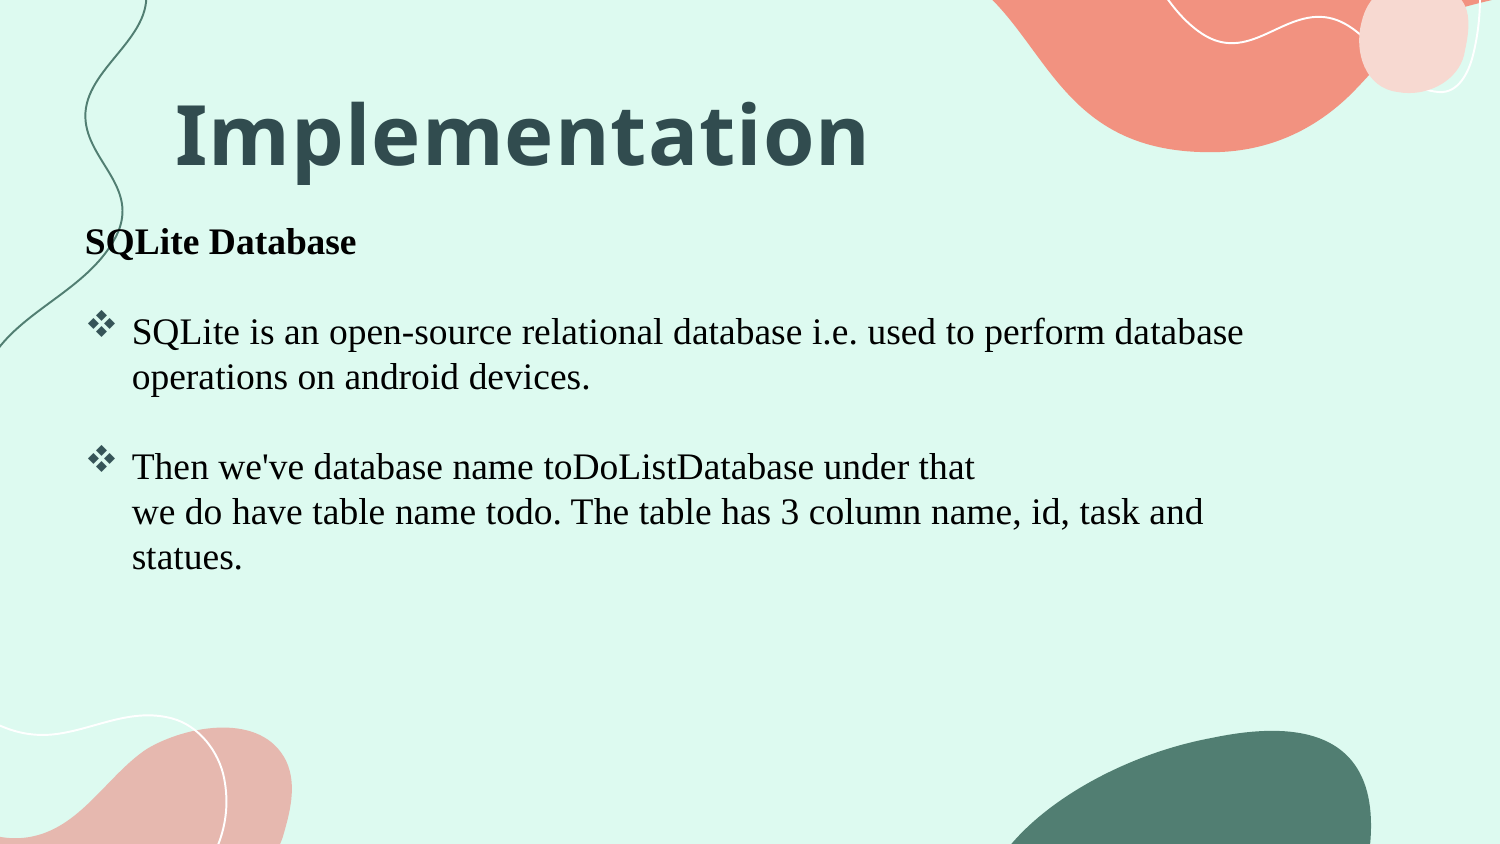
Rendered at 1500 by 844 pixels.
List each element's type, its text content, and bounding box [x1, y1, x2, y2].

subtitle SQLite Database SQLite is an open-source relational database i.e. used to perform database operations on android devices. Then we've database name toDoListDatabase under that we do have table name todo. The table has 3 column name, id, task and statues. [69, 201, 1283, 744]
title Implementation [160, 67, 1130, 162]
